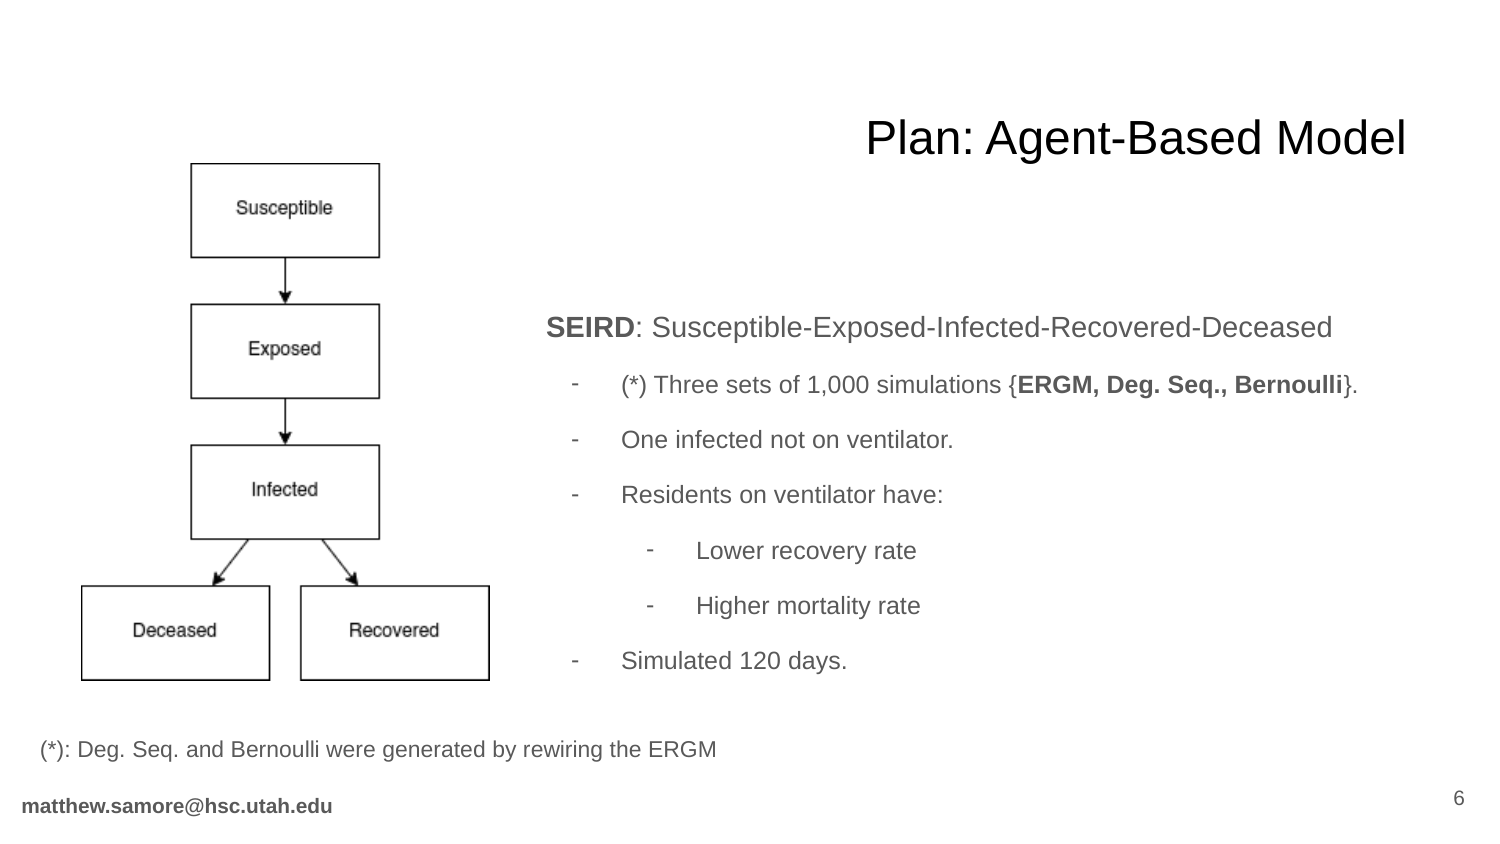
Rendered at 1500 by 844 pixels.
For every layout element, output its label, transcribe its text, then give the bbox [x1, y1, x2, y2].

title Plan: Agent-Based Model [776, 91, 1423, 216]
picture [81, 162, 490, 681]
text_box (*): Deg. Seq. and Bernoulli were generated by rewiring the ERGM [24, 720, 948, 776]
list SEIRD: Susceptible-Exposed-Infected-Recovered-Deceased (*) Three sets of 1,000 simulations {ERGM, Deg. Seq., Bernoulli}. One infected not on ventilator. Residents on ventilator have: Lower recovery rate Higher mortality rate Simulated 120 days. [531, 227, 1435, 750]
slide_number 6 [1389, 764, 1480, 830]
